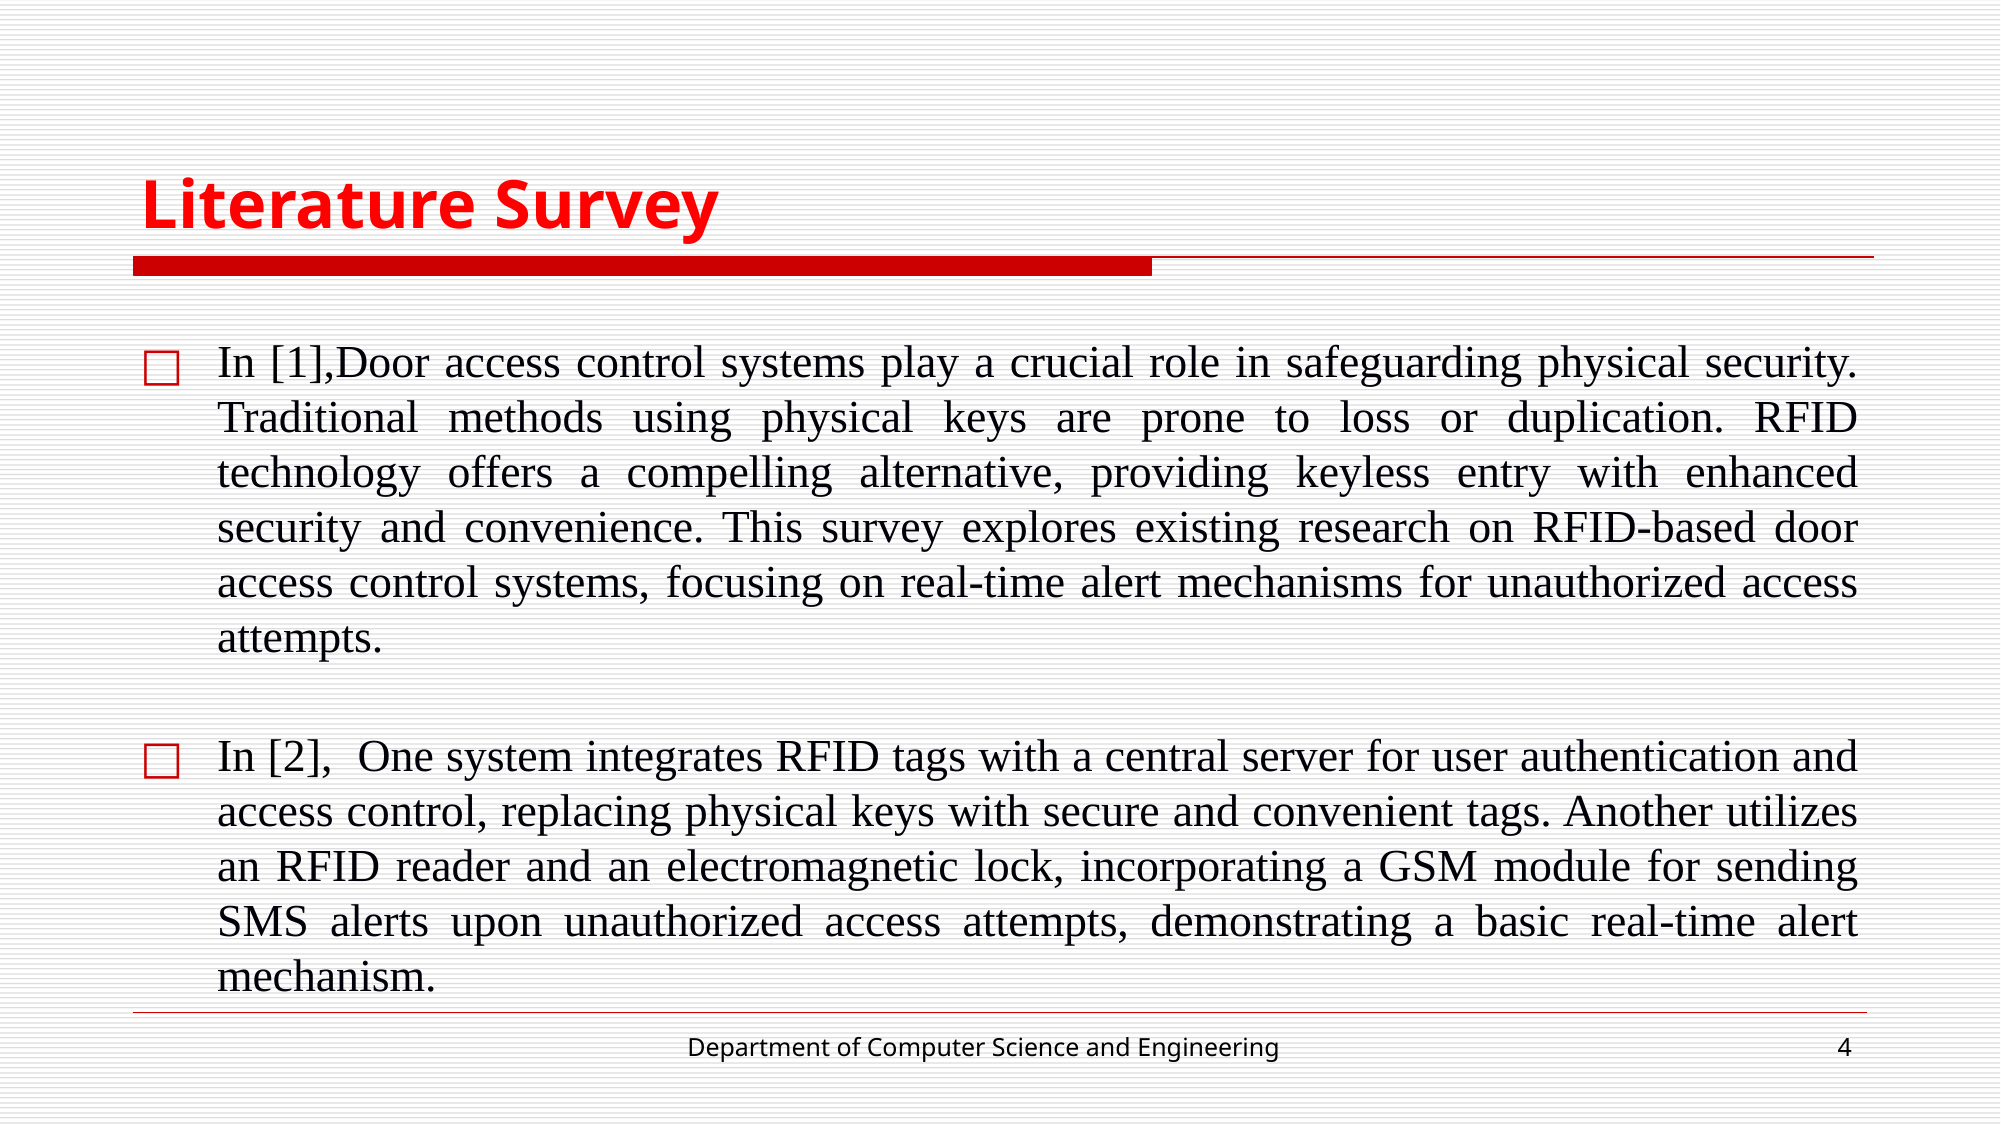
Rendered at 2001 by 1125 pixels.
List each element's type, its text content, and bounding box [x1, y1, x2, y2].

picture [0, 0, 2001, 1125]
title Literature Survey [125, 50, 1876, 250]
footer Department of Computer Science and Engineering [651, 1024, 1317, 1103]
list In [1],Door access control systems play a crucial role in safeguarding physical security. Traditional methods using physical keys are prone to loss or duplication. RFID technology offers a compelling alternative, providing keyless entry with enhanced security and convenience. This survey explores existing research on RFID-based door access control systems, focusing on real-time alert mechanisms for unauthorized access attempts. In [2], One system integrates RFID tags with a central server for user authentication and access control, replacing physical keys with secure and convenient tags. Another utilizes an RFID reader and an electromagnetic lock, incorporating a GSM module for sending SMS alerts upon unauthorized access attempts, demonstrating a basic real-time alert mechanism. [125, 324, 1875, 1025]
slide_number ‹#› [1433, 1024, 1867, 1103]
